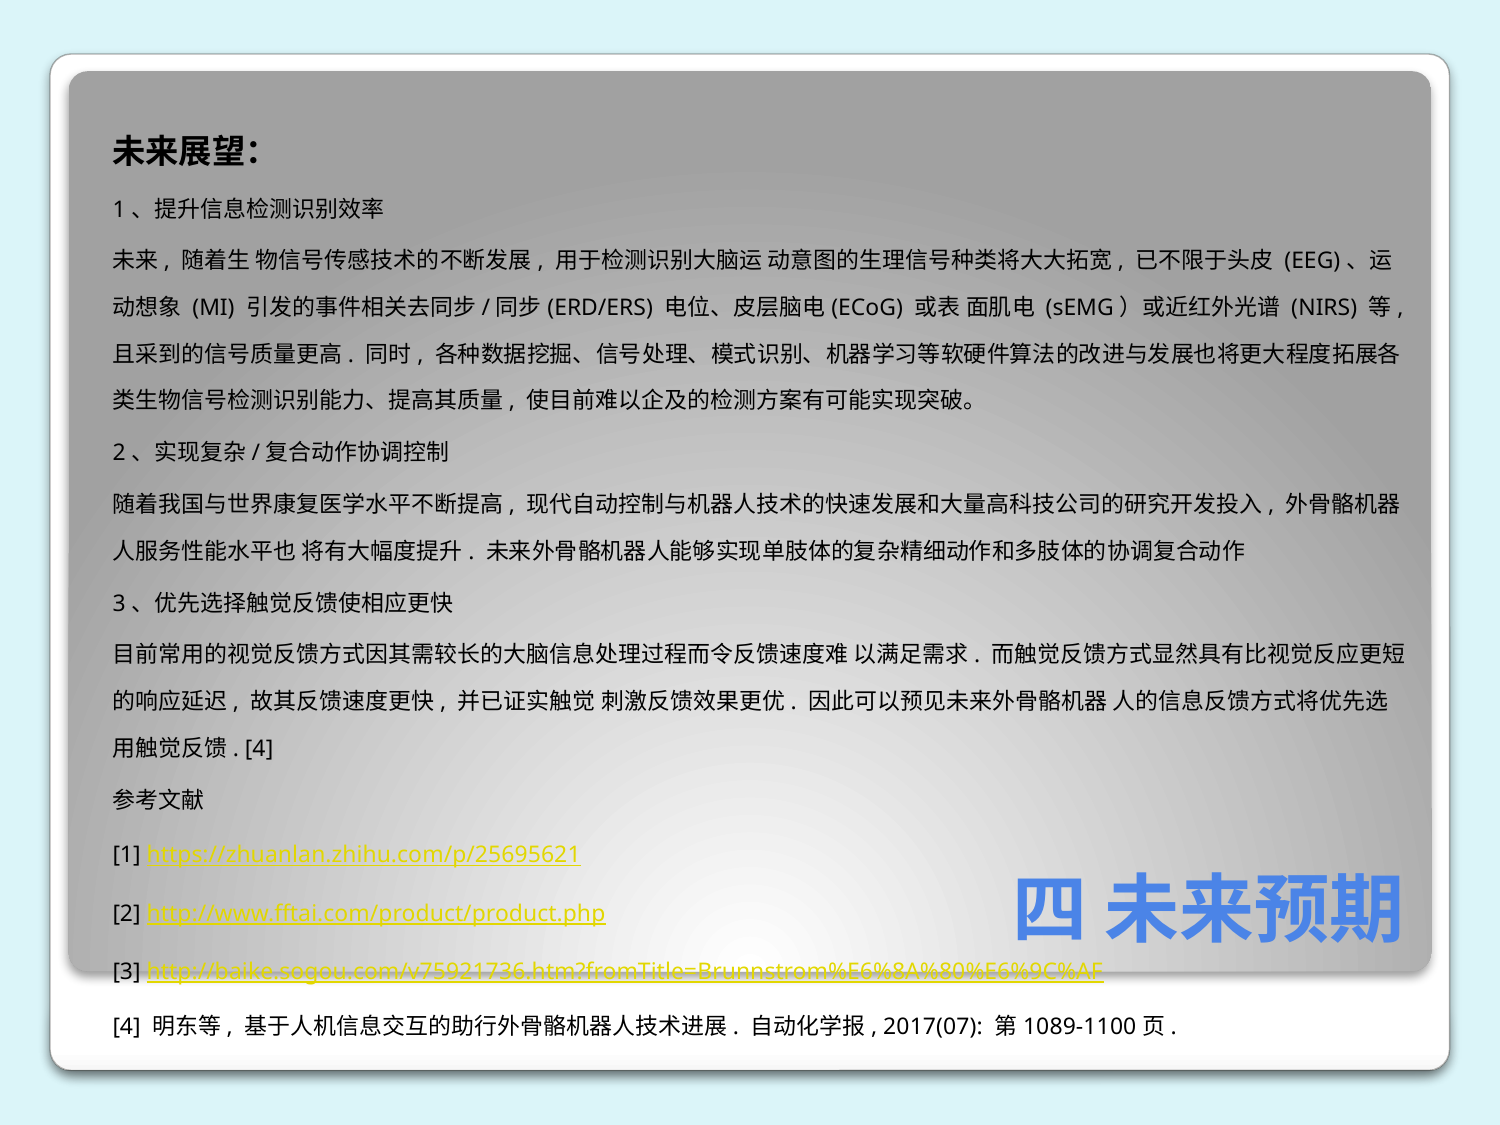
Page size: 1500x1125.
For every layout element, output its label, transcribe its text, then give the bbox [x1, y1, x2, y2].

list 未来展望： 1、提升信息检测识别效率 未来, 随着生 物信号传感技术的不断发展, 用于检测识别大脑运 动意图的生理信号种类将大大拓宽, 已不限于头皮 (EEG)、运动想象 (MI) 引发的事件相关去同步/同步(ERD/ERS) 电位、皮层脑电(ECoG) 或表 面肌电 (sEMG）或近红外光谱 (NIRS) 等, 且采到的信号质量更高. 同时, 各种数据挖掘、信号处理、模式识别、机器学习等软硬件算法的改进与发展也将更大程度拓展各类生物信号检测识别能力、提高其质量, 使目前难以企及的检测方案有可能实现突破。 2、实现复杂/复合动作协调控制 随着我国与世界康复医学水平不断提高, 现代自动控制与机器人技术的快速发展和大量高科技公司的研究开发投入, 外骨骼机器人服务性能水平也 将有大幅度提升. 未来外骨骼机器人能够实现单肢体的复杂精细动作和多肢体的协调复合动作 3、优先选择触觉反馈使相应更快 目前常用的视觉反馈方式因其需较长的大脑信息处理过程而令反馈速度难 以满足需求. 而触觉反馈方式显然具有比视觉反应更短的响应延迟, 故其反馈速度更快, 并已证实触觉 刺激反馈效果更优. 因此可以预见未来外骨骼机器 人的信息反馈方式将优先选用触觉反馈. [4] 参考文献 [1] https://zhuanlan.zhihu.com/p/25695621 [2] http://www.fftai.com/product/product.php [3] http://baike.sogou.com/v75921736.htm?fromTitle=Brunnstrom%E6%8A%80%E6%9C%AF [4] 明东等, 基于人机信息交互的助行外骨骼机器人技术进展. 自动化学报, 2017(07): 第1089-1100页. [82, 86, 1425, 882]
title 四 未来预期 [998, 786, 1447, 960]
